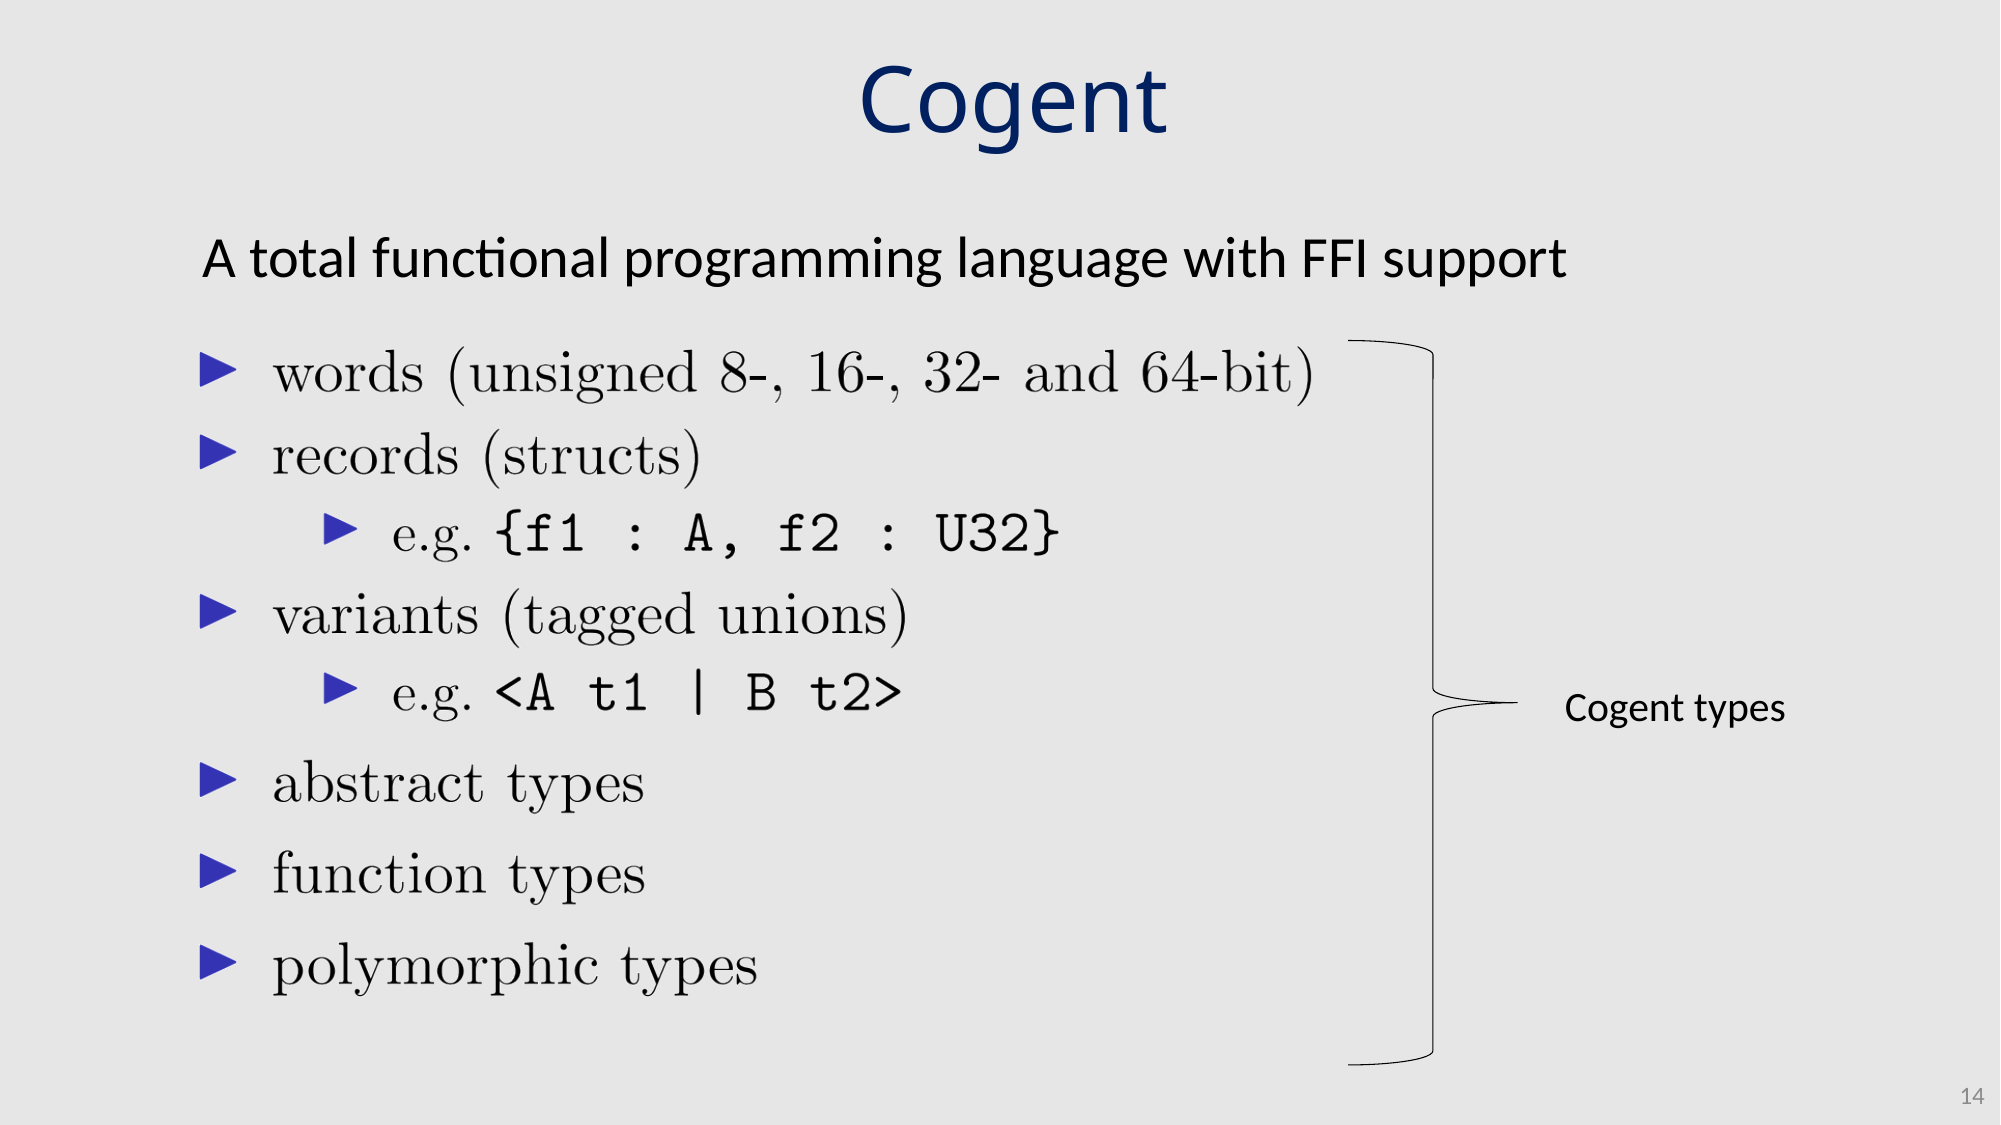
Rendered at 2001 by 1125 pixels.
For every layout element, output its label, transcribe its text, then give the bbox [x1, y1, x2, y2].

picture [144, 324, 1385, 1052]
text_box Cogent types [1549, 672, 1811, 738]
text_box A total functional programming language with FFI support [187, 211, 1945, 297]
text_box Cogent [150, 0, 1876, 212]
slide_number 14 [1550, 1065, 2000, 1125]
text_box [1348, 341, 1518, 1066]
